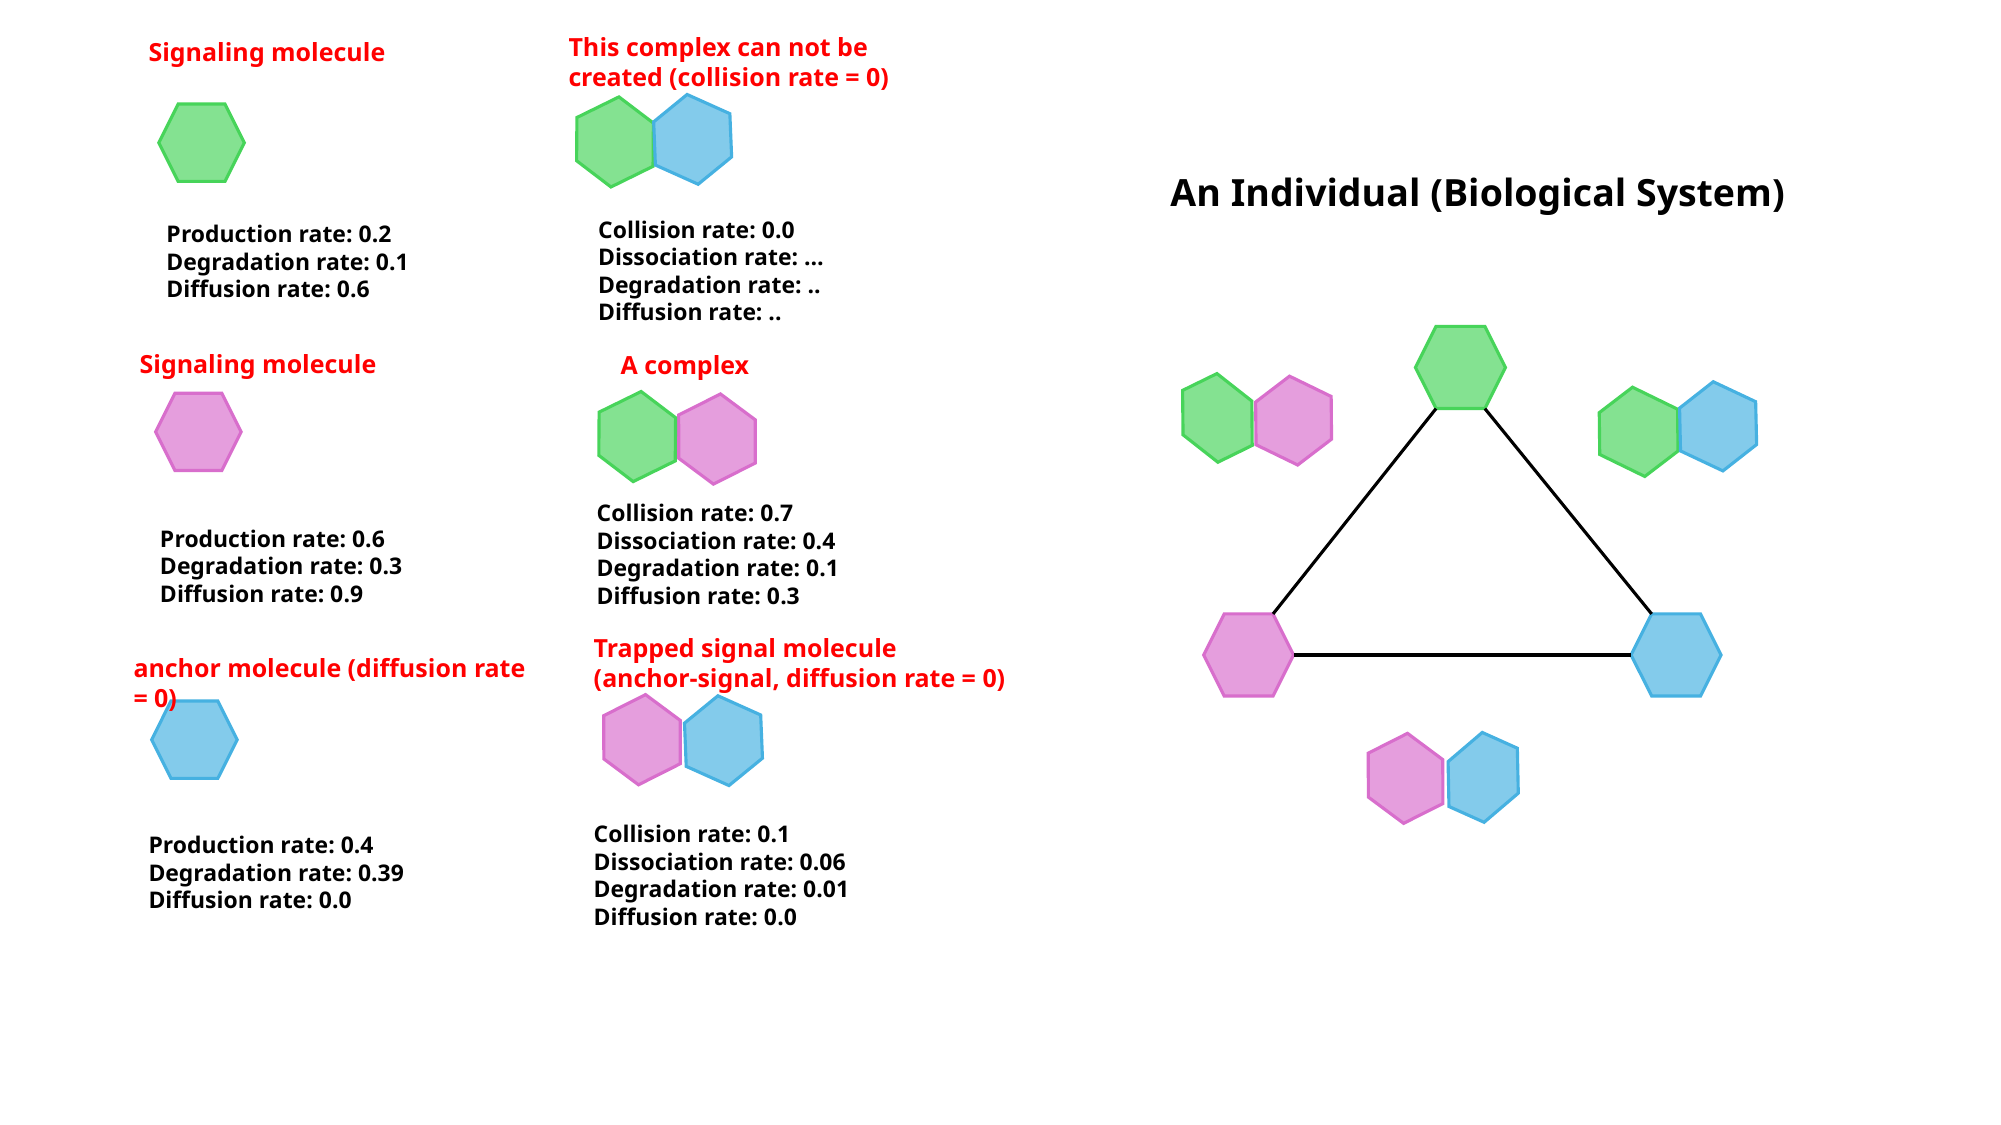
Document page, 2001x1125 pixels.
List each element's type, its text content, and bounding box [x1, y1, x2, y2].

text_box Collision rate: 0.1 Dissociation rate: 0.06 Degradation rate: 0.01 Diffusion rate: 0.0 [578, 812, 1070, 938]
text_box [1446, 730, 1520, 825]
text_box [1413, 324, 1508, 411]
text_box [597, 389, 678, 484]
text_box [1181, 371, 1254, 465]
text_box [1484, 408, 1653, 615]
text_box Collision rate: 0.0 Dissociation rate: … Degradation rate: .. Diffusion rate: .. [583, 207, 1074, 333]
text_box Production rate: 0.4 Degradation rate: 0.39 Diffusion rate: 0.0 [133, 823, 578, 921]
text_box [602, 700, 682, 787]
text_box [157, 102, 247, 183]
text_box Collision rate: 0.7 Dissociation rate: 0.4 Degradation rate: 0.1 Diffusion rate: 0.3 [581, 491, 1073, 617]
text_box [652, 99, 734, 187]
text_box [1602, 385, 1679, 473]
text_box [1366, 731, 1445, 826]
text_box [153, 391, 243, 473]
text_box [1201, 612, 1295, 698]
text_box Signaling molecule [133, 28, 521, 74]
text_box [1630, 612, 1723, 698]
text_box Production rate: 0.6 Degradation rate: 0.3 Diffusion rate: 0.9 [145, 516, 581, 614]
text_box Trapped signal molecule (anchor-signal, diffusion rate = 0) [578, 625, 1021, 700]
text_box An Individual (Biological System) [1155, 161, 1874, 222]
text_box [677, 392, 757, 486]
text_box [682, 700, 765, 788]
text_box [1678, 379, 1759, 473]
text_box This complex can not be created (collision rate = 0) [553, 24, 970, 99]
text_box [149, 721, 239, 780]
text_box A complex [605, 342, 994, 388]
text_box anchor molecule (diffusion rate = 0) [118, 645, 561, 721]
text_box Production rate: 0.2 Degradation rate: 0.1 Diffusion rate: 0.6 [151, 212, 583, 310]
text_box [1254, 374, 1333, 455]
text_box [1272, 408, 1437, 615]
text_box Signaling molecule [124, 341, 512, 386]
text_box [575, 99, 655, 189]
